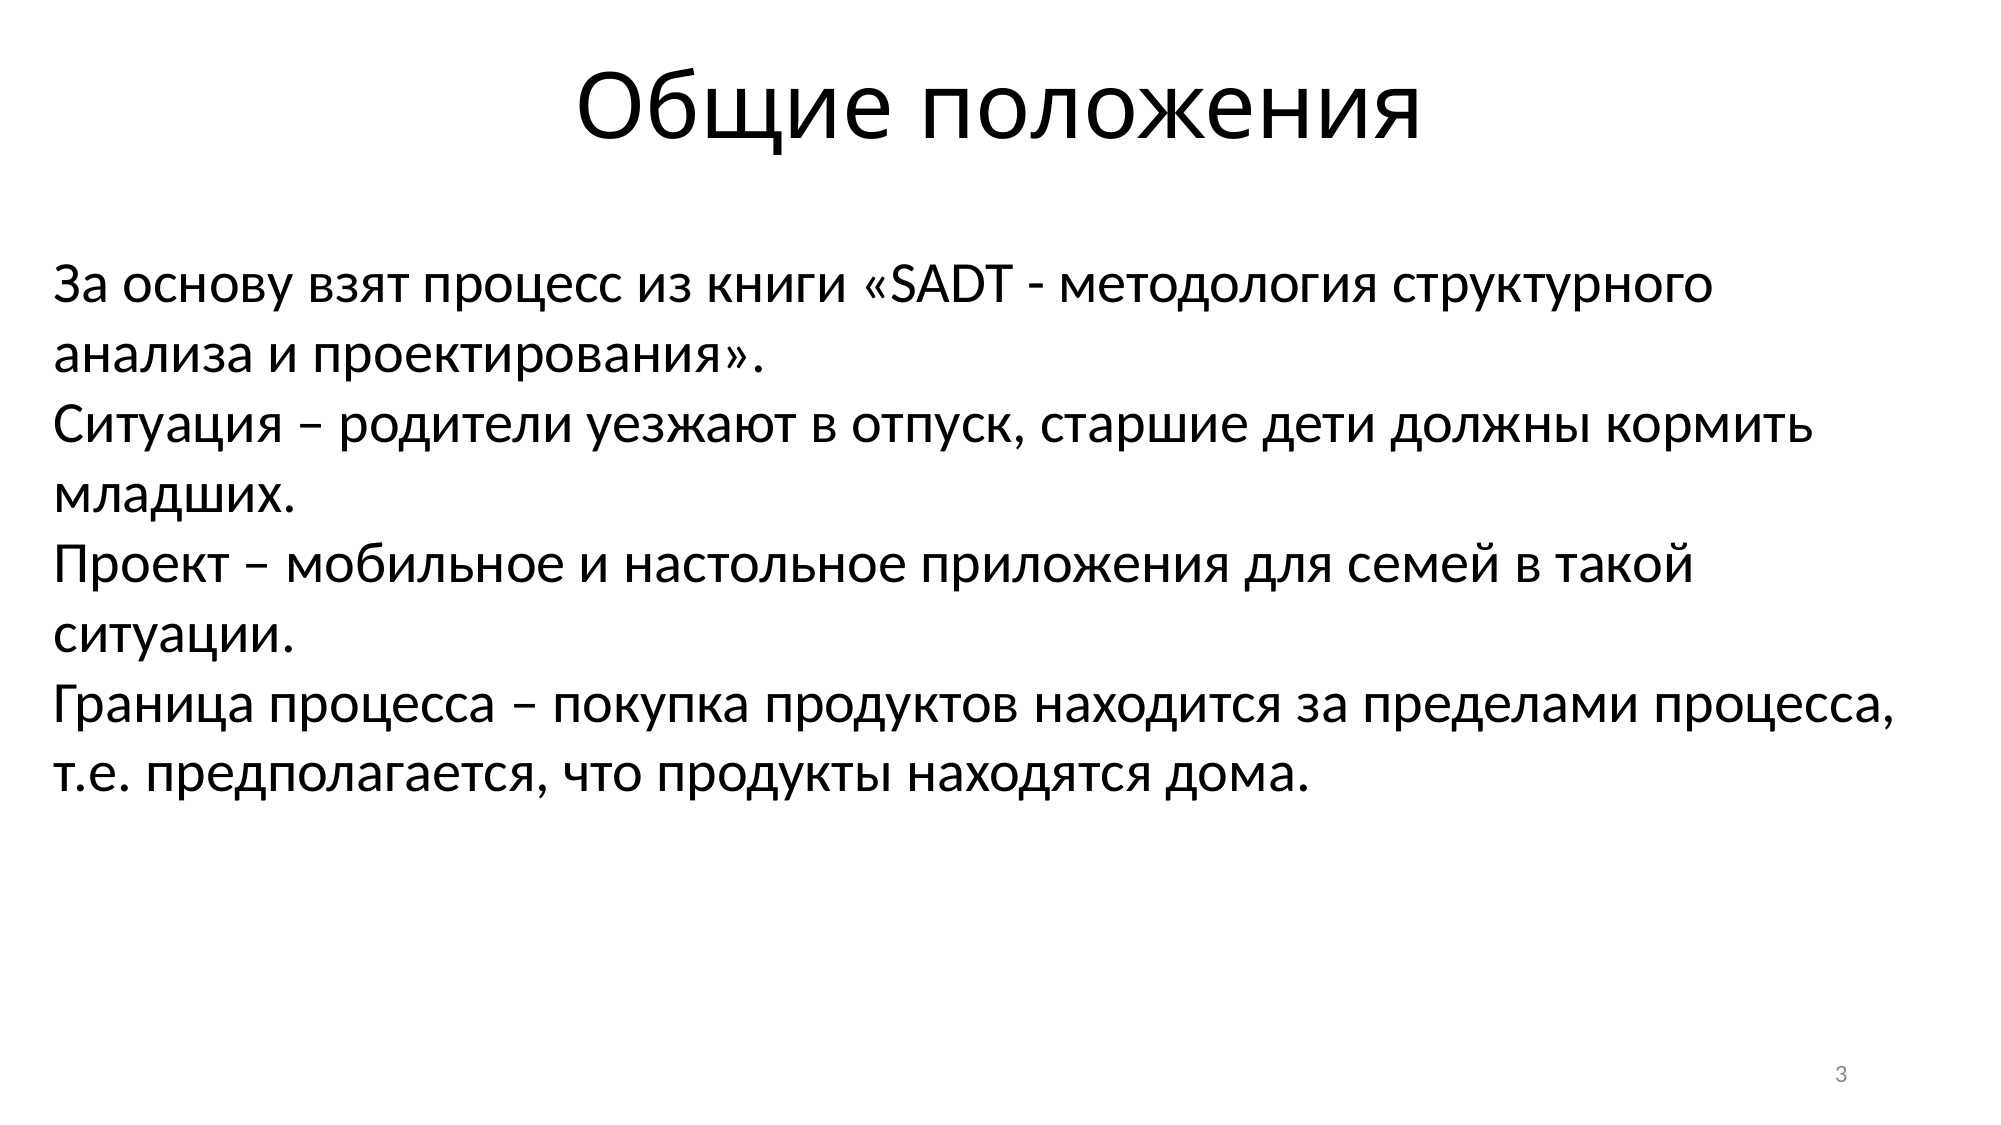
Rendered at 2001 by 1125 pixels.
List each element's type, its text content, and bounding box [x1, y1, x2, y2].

list За основу взят процесс из книги «SADT - методология структурного анализа и проектирования». Ситуация – родители уезжают в отпуск, старшие дети должны кормить младших. Проект – мобильное и настольное приложения для семей в такой ситуации. Граница процесса – покупка продуктов находится за пределами процесса, т.е. предполагается, что продукты находятся дома. [38, 237, 1918, 951]
slide_number 3 [1412, 1042, 1863, 1103]
title Общие положения [137, 0, 1863, 218]
